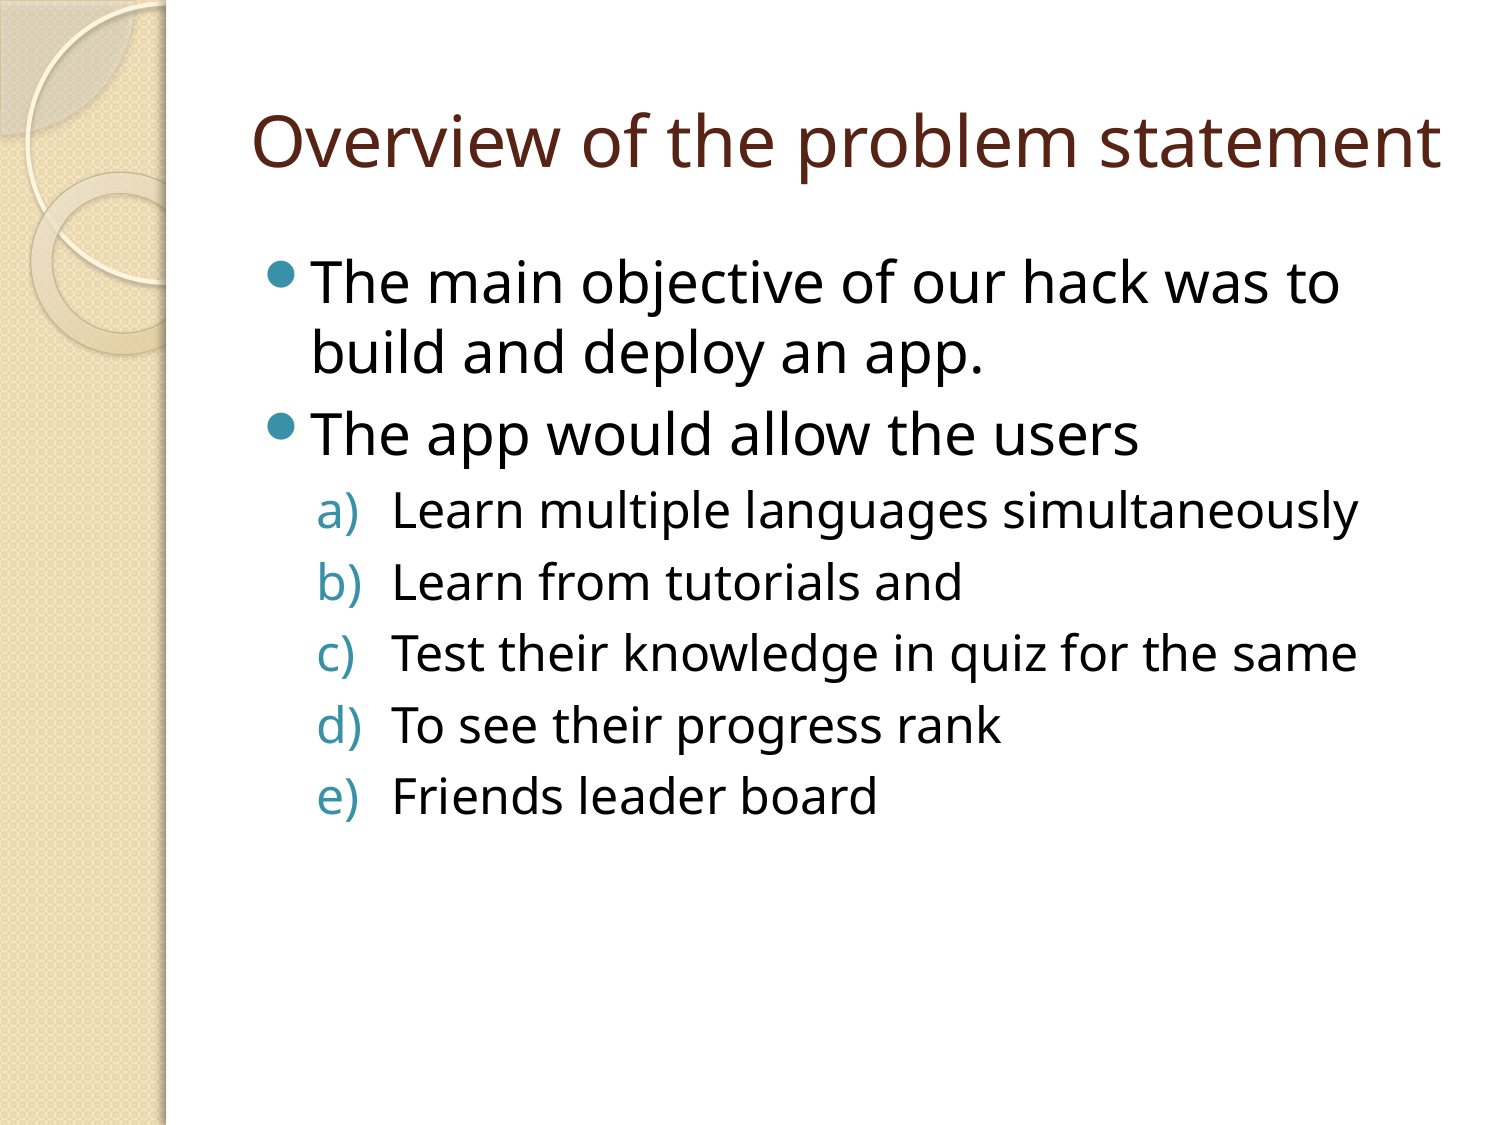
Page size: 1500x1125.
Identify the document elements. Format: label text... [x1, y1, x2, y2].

title Overview of the problem statement [235, 45, 1466, 233]
list The main objective of our hack was to build and deploy an app. The app would allow the users Learn multiple languages simultaneously Learn from tutorials and Test their knowledge in quiz for the same To see their progress rank Friends leader board [235, 237, 1466, 1025]
